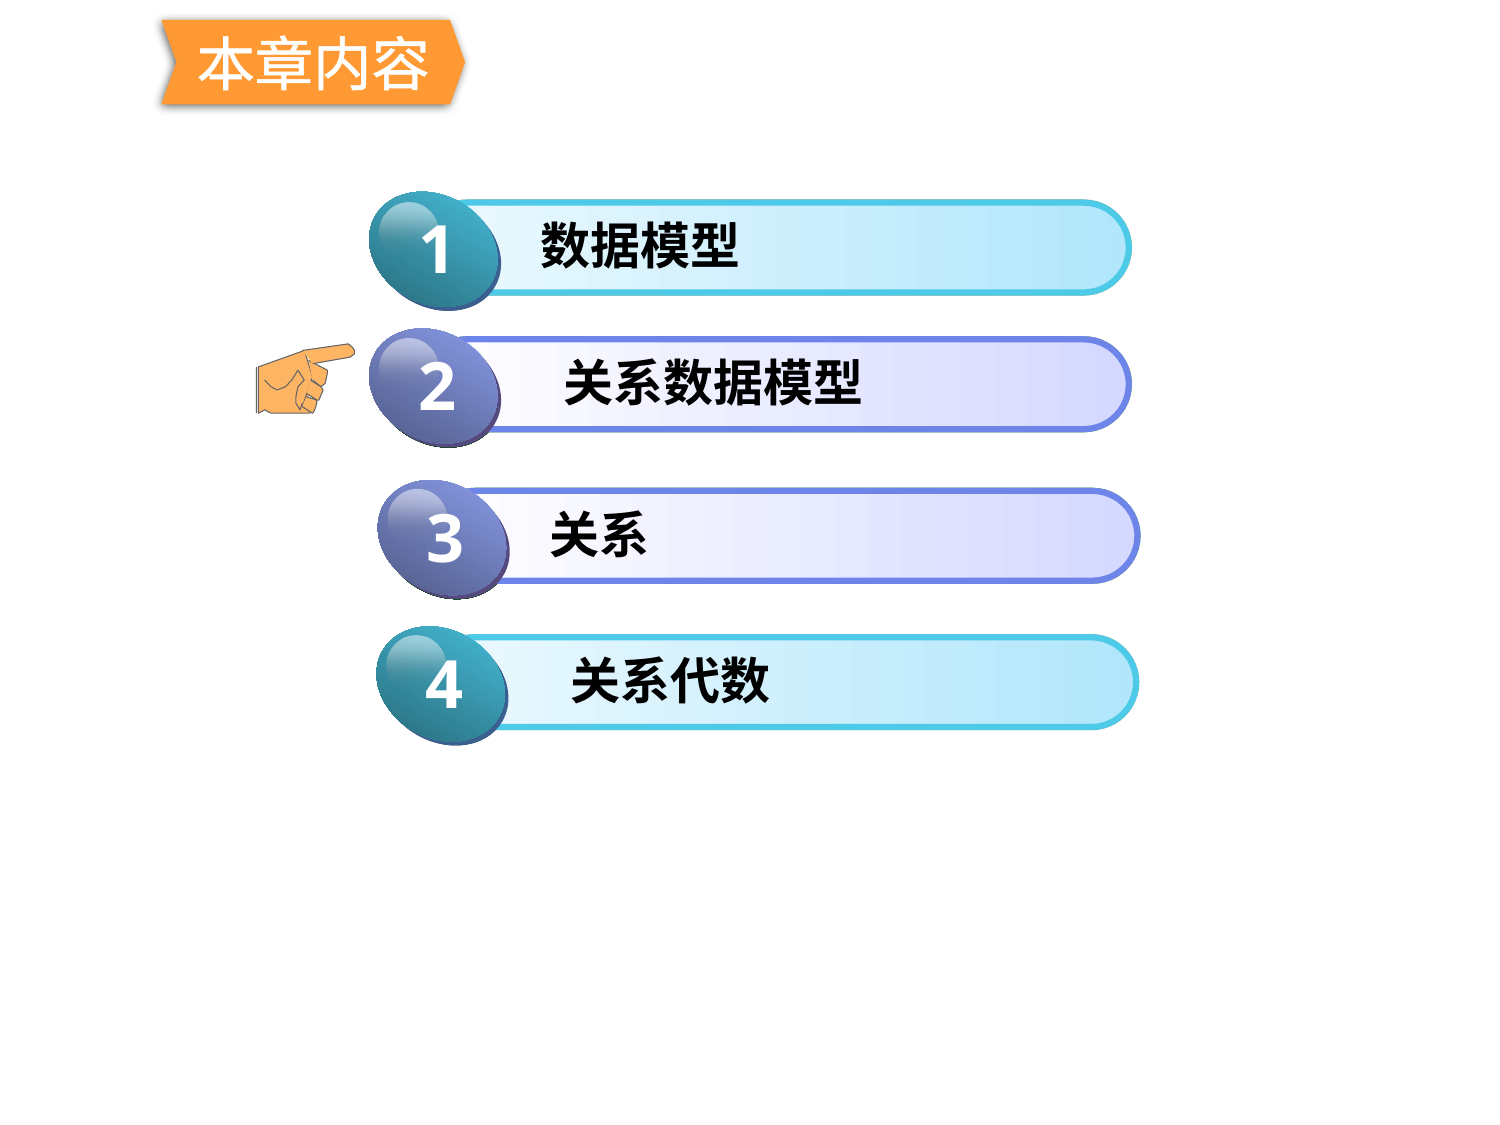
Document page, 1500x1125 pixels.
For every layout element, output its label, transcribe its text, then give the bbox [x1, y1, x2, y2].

text_box 本章内容 [161, 19, 466, 105]
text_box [256, 343, 355, 414]
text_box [366, 331, 1129, 445]
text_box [374, 483, 1138, 596]
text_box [373, 629, 1178, 743]
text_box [366, 195, 1129, 308]
